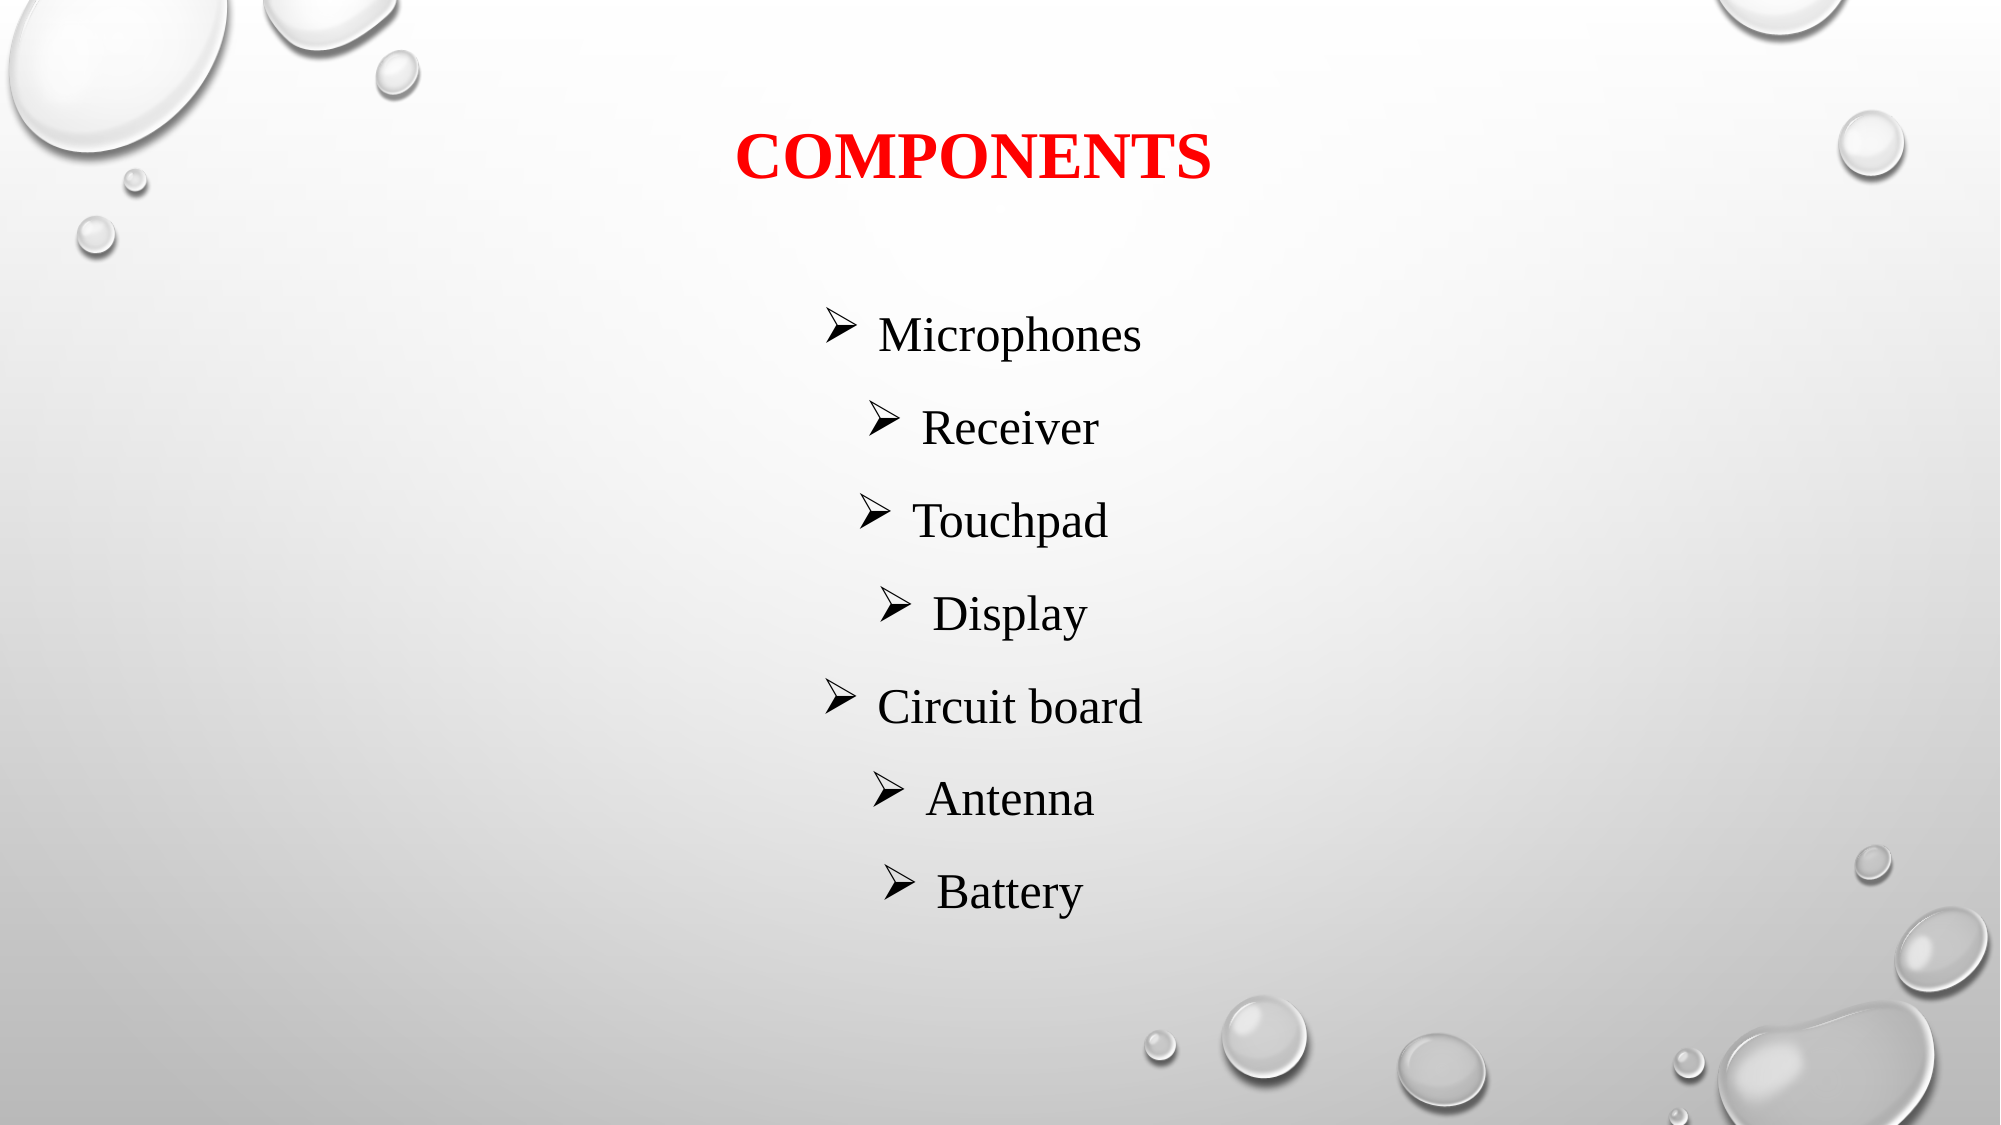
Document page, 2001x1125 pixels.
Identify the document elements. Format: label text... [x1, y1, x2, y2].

picture [0, 0, 2000, 1125]
list Microphones Receiver Touchpad Display Circuit board Antenna Battery [693, 282, 1271, 1102]
title Components [709, 107, 1255, 201]
